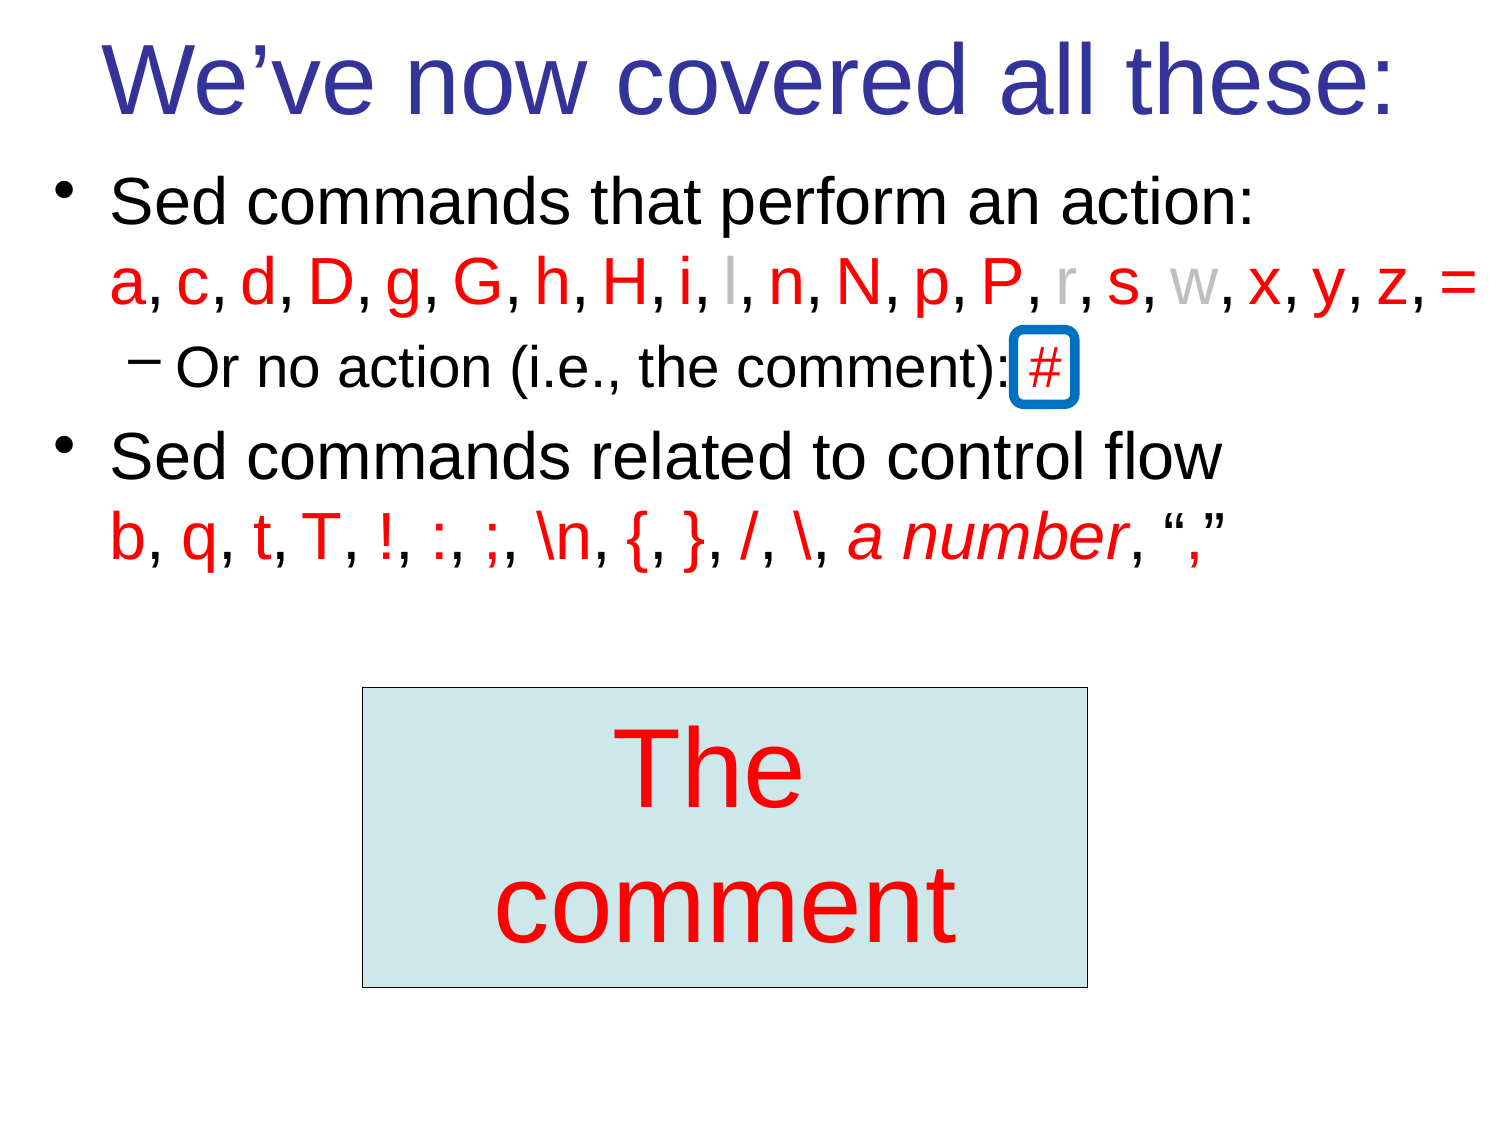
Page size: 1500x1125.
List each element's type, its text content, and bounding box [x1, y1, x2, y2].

list Sed commands that perform an action: a, c, d, D, g, G, h, H, i, l, n, N, p, P, r, s, w, x, y, z, = Or no action (i.e., the comment): # Sed commands related to control flow b, q, t, T, !, :, ;, \n, {, }, /, \, a number, “,” [38, 149, 1500, 1125]
text_box [1013, 329, 1075, 405]
text_box The comment [362, 687, 1088, 988]
title We’ve now covered all these: [37, 0, 1463, 151]
